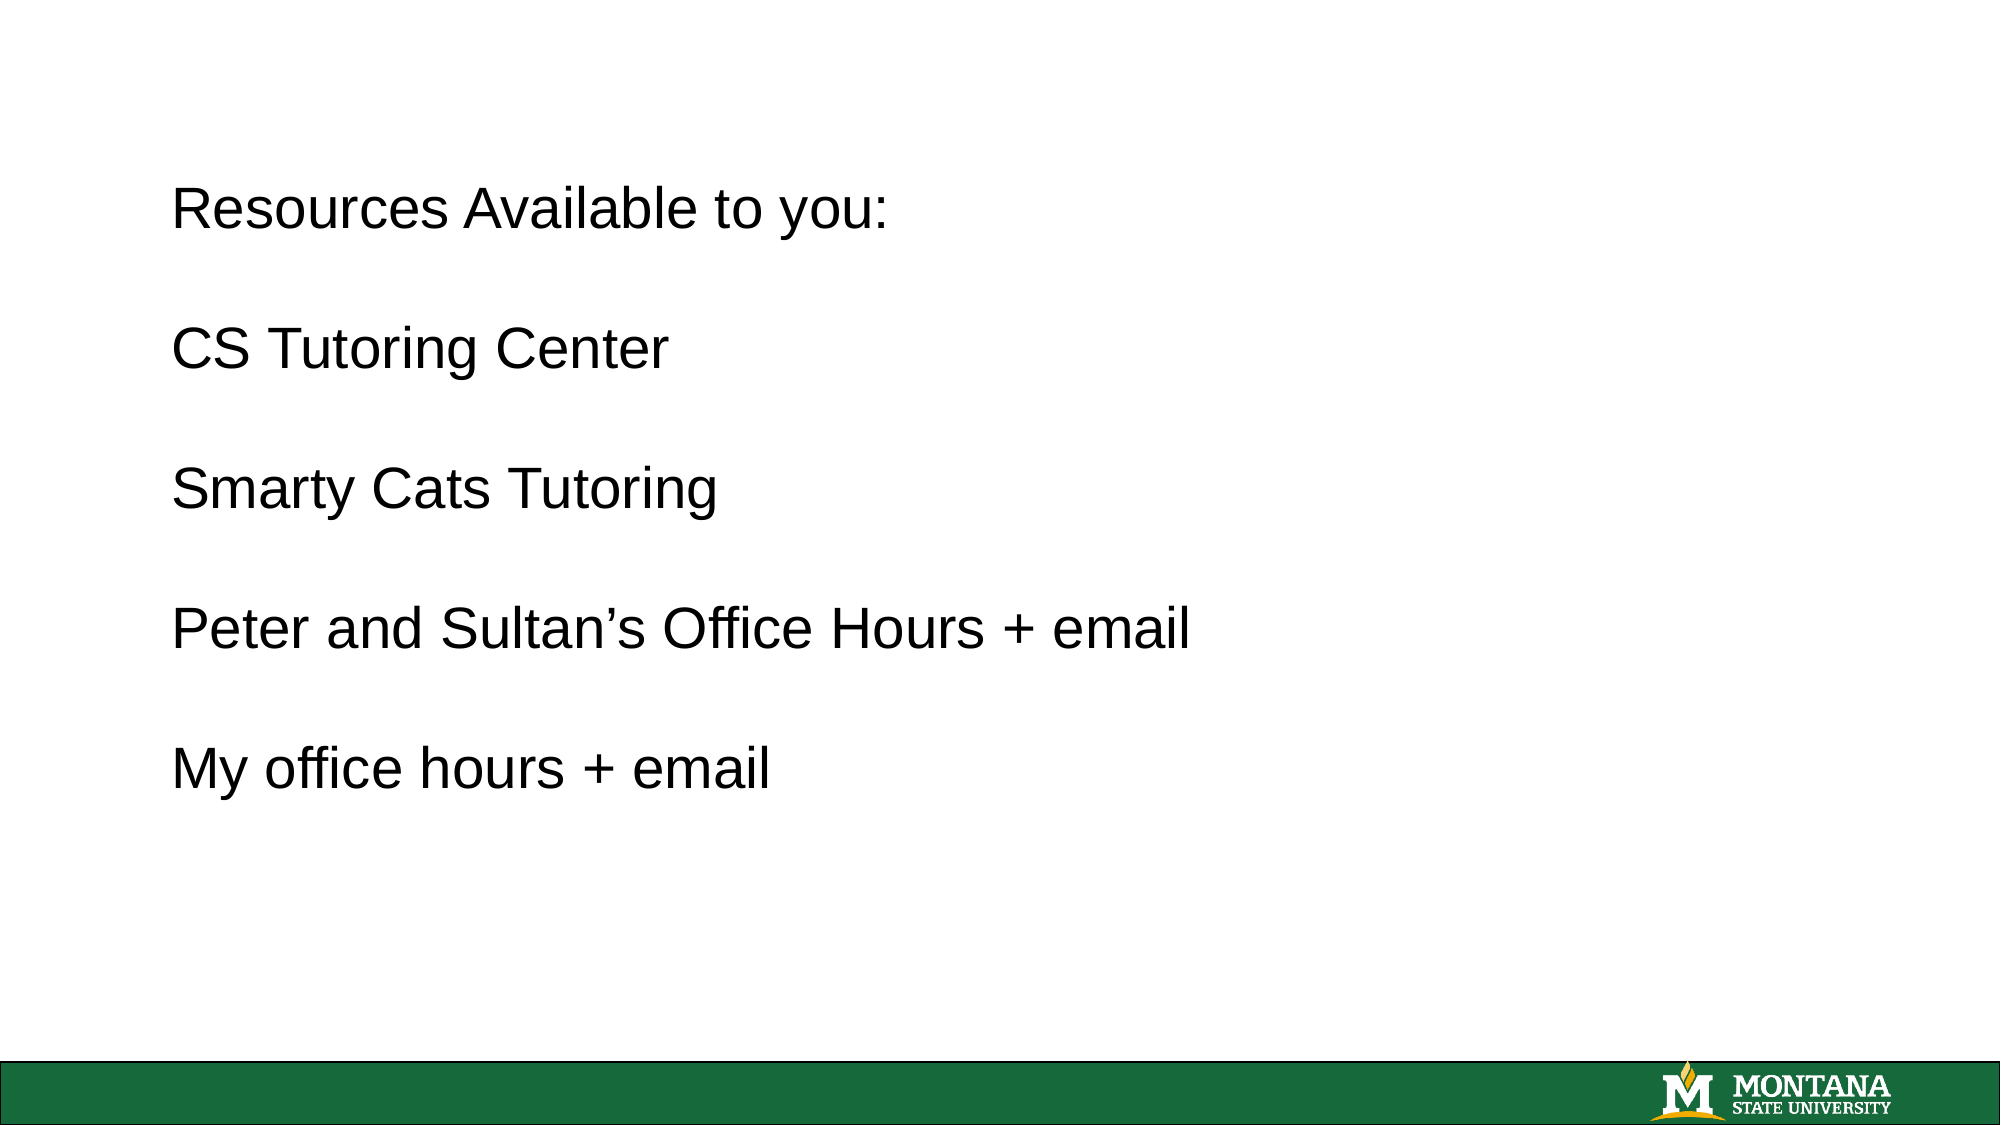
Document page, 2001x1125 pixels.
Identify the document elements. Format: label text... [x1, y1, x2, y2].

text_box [1892, 1060, 2000, 1125]
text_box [0, 1060, 1647, 1125]
picture [1649, 1060, 1892, 1122]
text_box Resources Available to you: CS Tutoring Center Smarty Cats Tutoring Peter and Sultan’s Office Hours + email My office hours + email [156, 162, 1209, 808]
